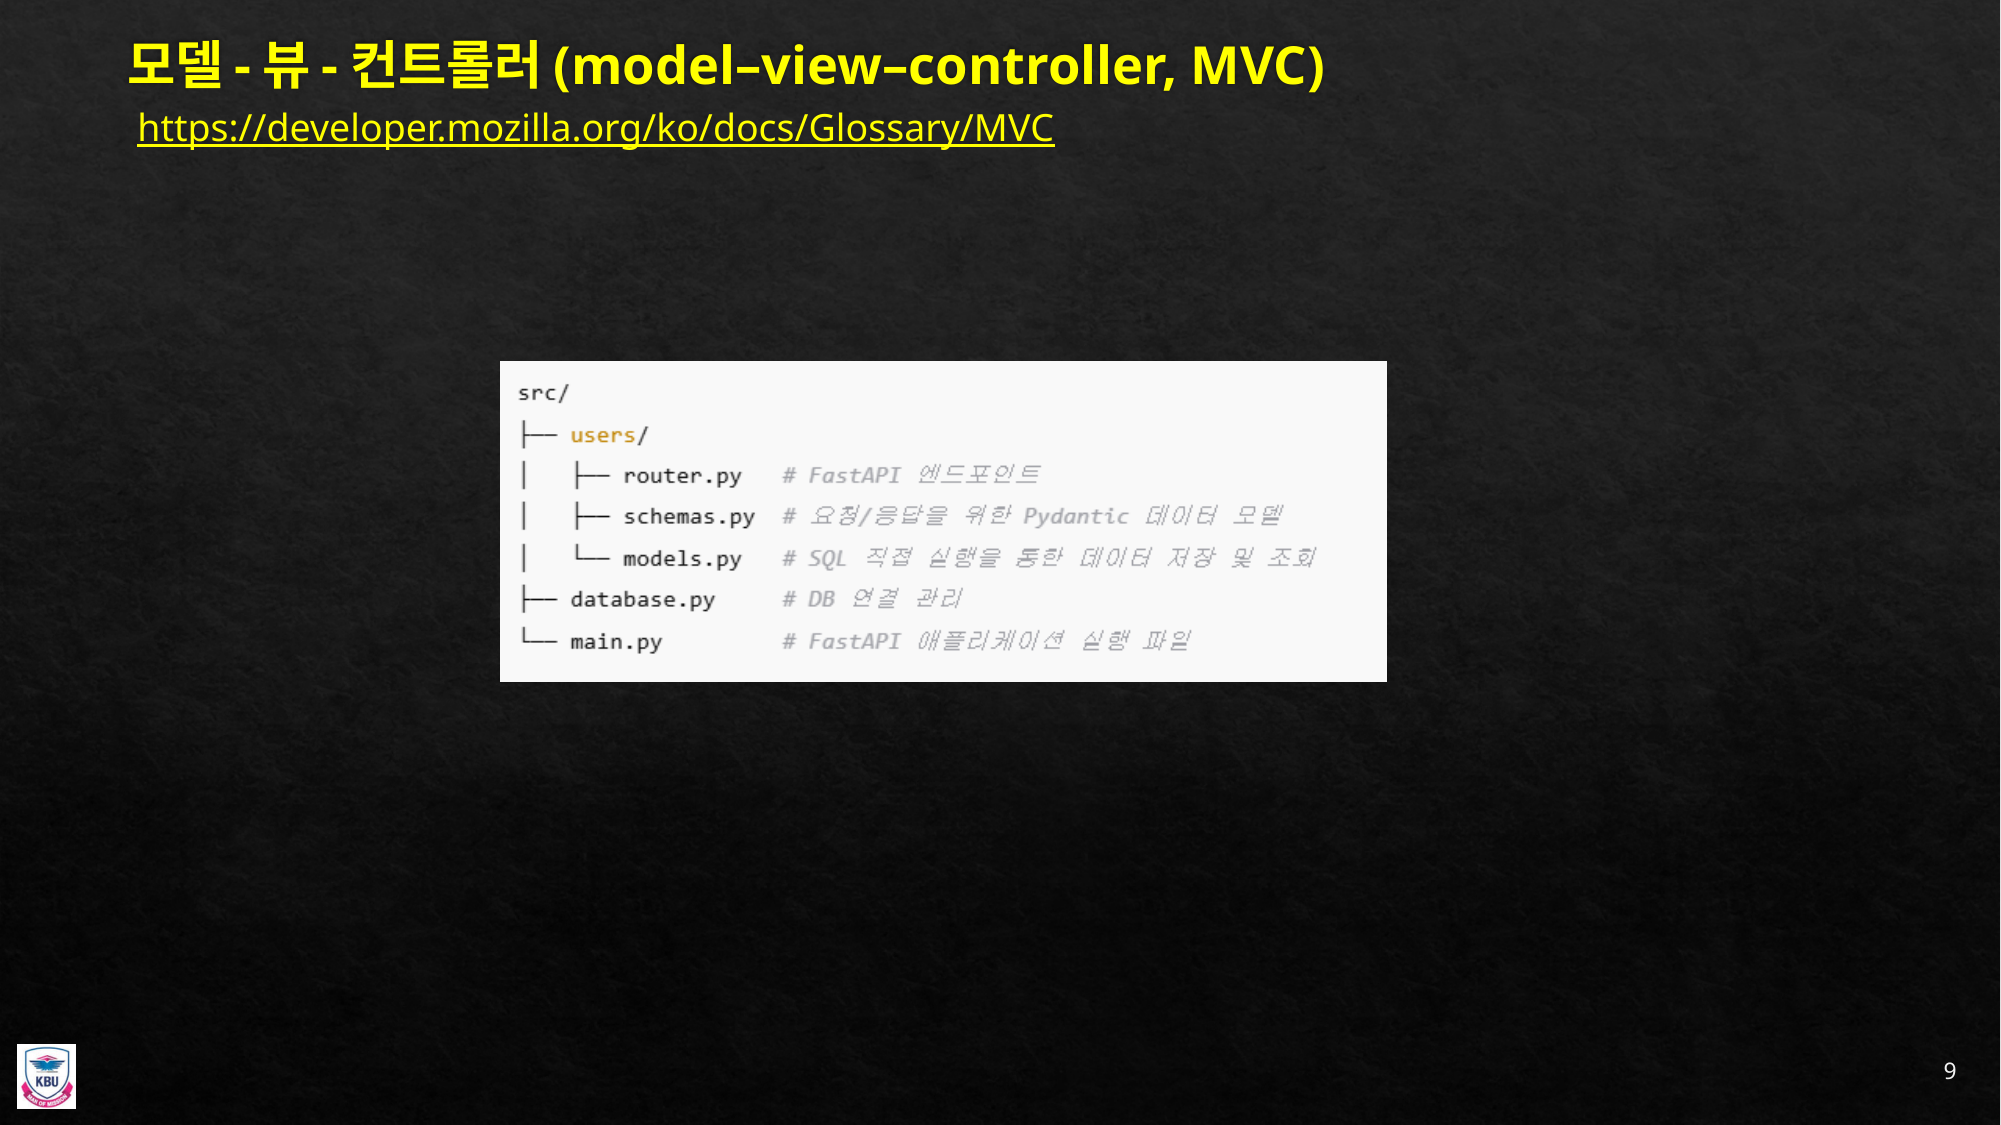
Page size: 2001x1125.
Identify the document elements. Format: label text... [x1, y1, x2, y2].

picture [499, 360, 1387, 682]
picture [17, 1044, 76, 1109]
slide_number 9 [1848, 1042, 1972, 1103]
title 모델-뷰-컨트롤러(model–view–controller, MVC) [112, 17, 1387, 112]
text_box https://developer.mozilla.org/ko/docs/Glossary/MVC [122, 96, 1123, 163]
